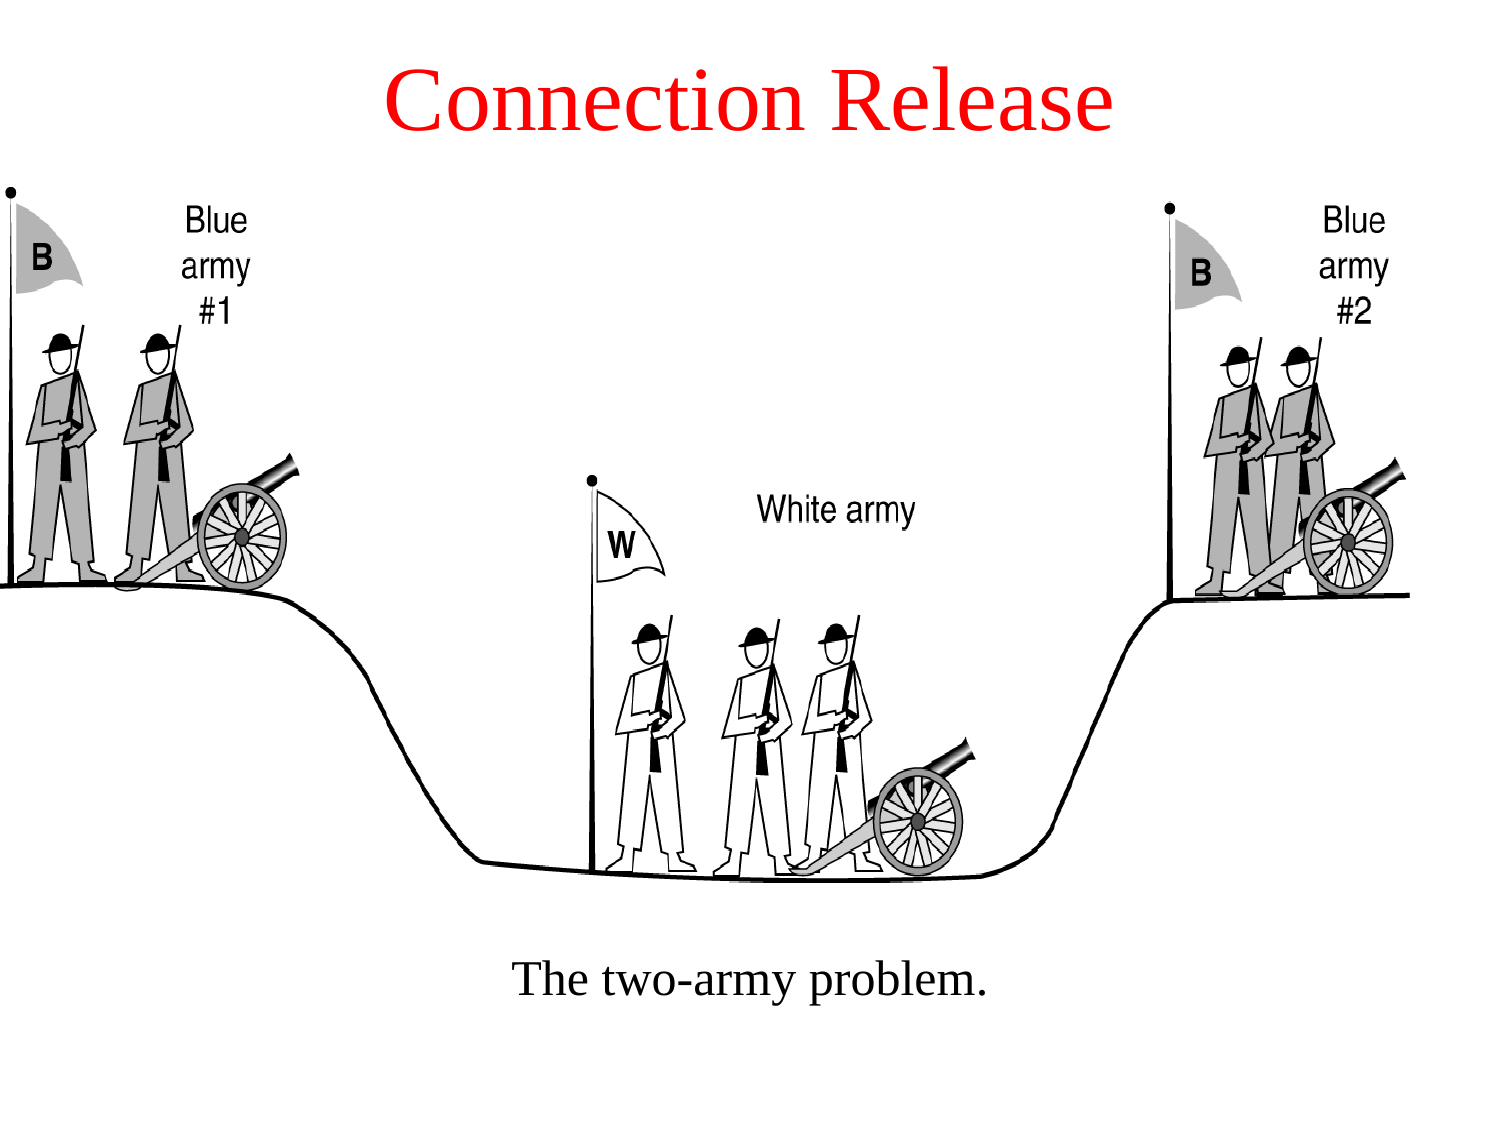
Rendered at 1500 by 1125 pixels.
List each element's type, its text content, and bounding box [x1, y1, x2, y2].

list The two-army problem. [0, 937, 1500, 1075]
title Connection Release [0, 0, 1500, 188]
picture [0, 187, 1424, 883]
